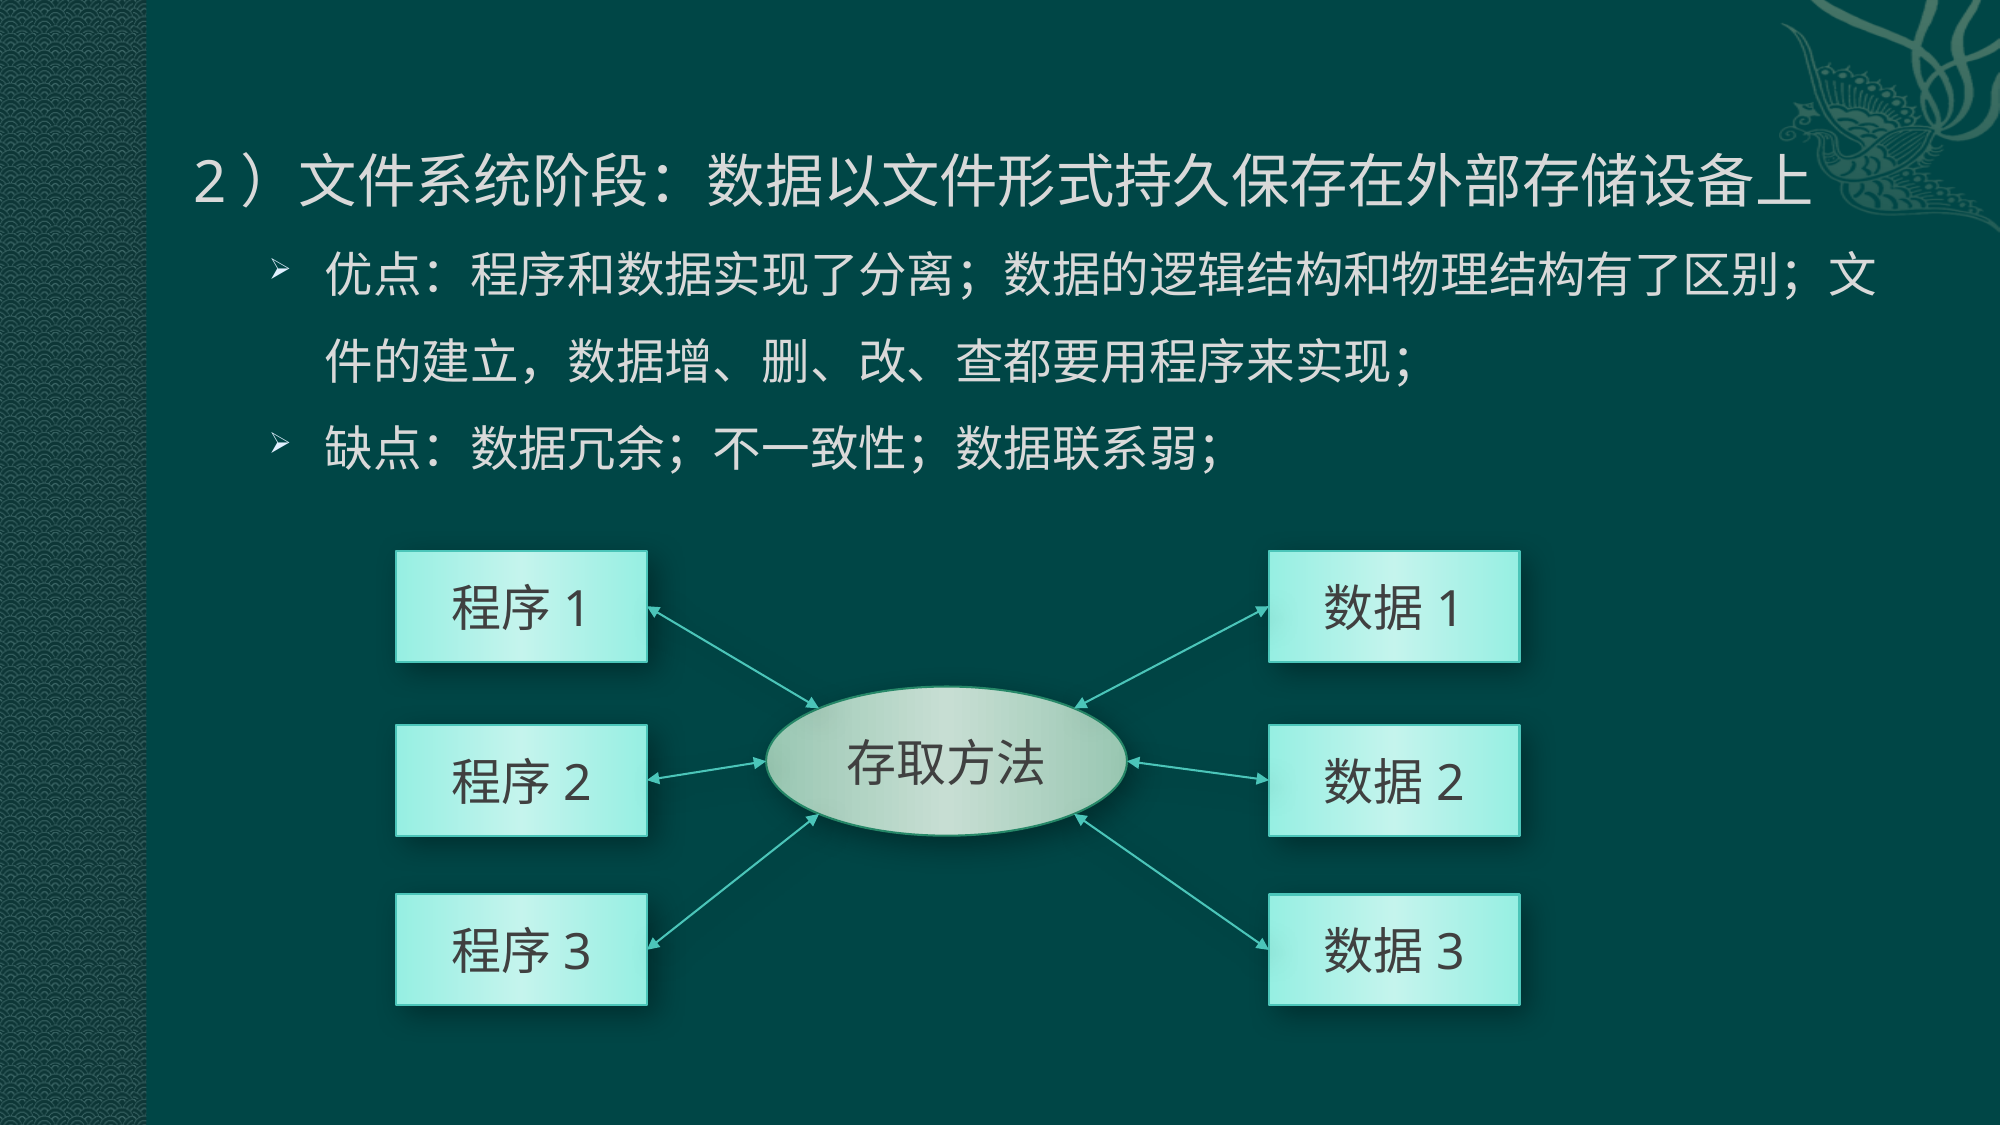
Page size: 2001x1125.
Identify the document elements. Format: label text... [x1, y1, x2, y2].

list 2）文件系统阶段：数据以文件形式持久保存在外部存储设备上 优点：程序和数据实现了分离；数据的逻辑结构和物理结构有了区别；文件的建立，数据增、删、改、查都要用程序来实现； 缺点：数据冗余；不一致性；数据联系弱； [178, 102, 1932, 536]
text_box 程序3 [395, 893, 648, 1006]
text_box 数据1 [1268, 550, 1521, 663]
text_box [1073, 605, 1270, 709]
picture [0, 0, 147, 1125]
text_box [646, 605, 820, 709]
text_box 程序1 [395, 550, 648, 663]
text_box 程序2 [395, 724, 648, 837]
text_box 数据3 [1268, 893, 1521, 1006]
text_box 数据2 [1268, 724, 1521, 837]
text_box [646, 760, 767, 781]
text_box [646, 813, 820, 951]
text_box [1073, 813, 1270, 951]
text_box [1126, 760, 1270, 781]
text_box 存取方法 [767, 685, 1128, 837]
